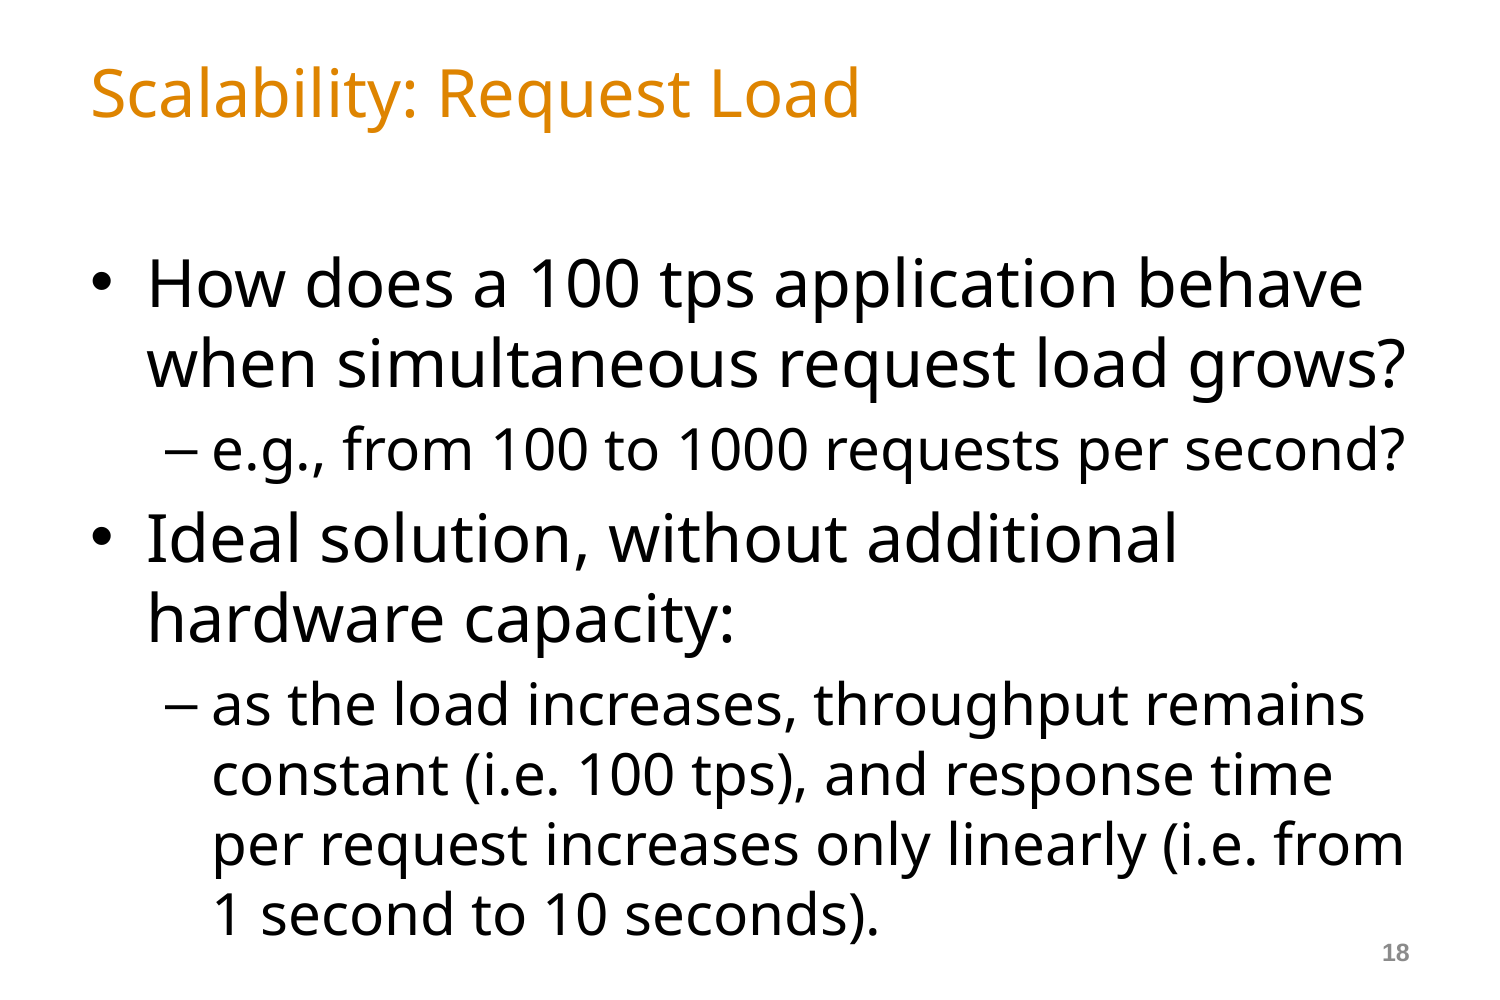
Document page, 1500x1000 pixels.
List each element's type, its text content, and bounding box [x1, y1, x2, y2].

title Scalability: Request Load [75, 40, 1425, 142]
slide_number 18 [1074, 926, 1425, 981]
list How does a 100 tps application behave when simultaneous request load grows? e.g., from 100 to 1000 requests per second? Ideal solution, without additional hardware capacity: as the load increases, throughput remains constant (i.e. 100 tps), and response time per request increases only linearly (i.e. from 1 second to 10 seconds). [75, 233, 1425, 894]
